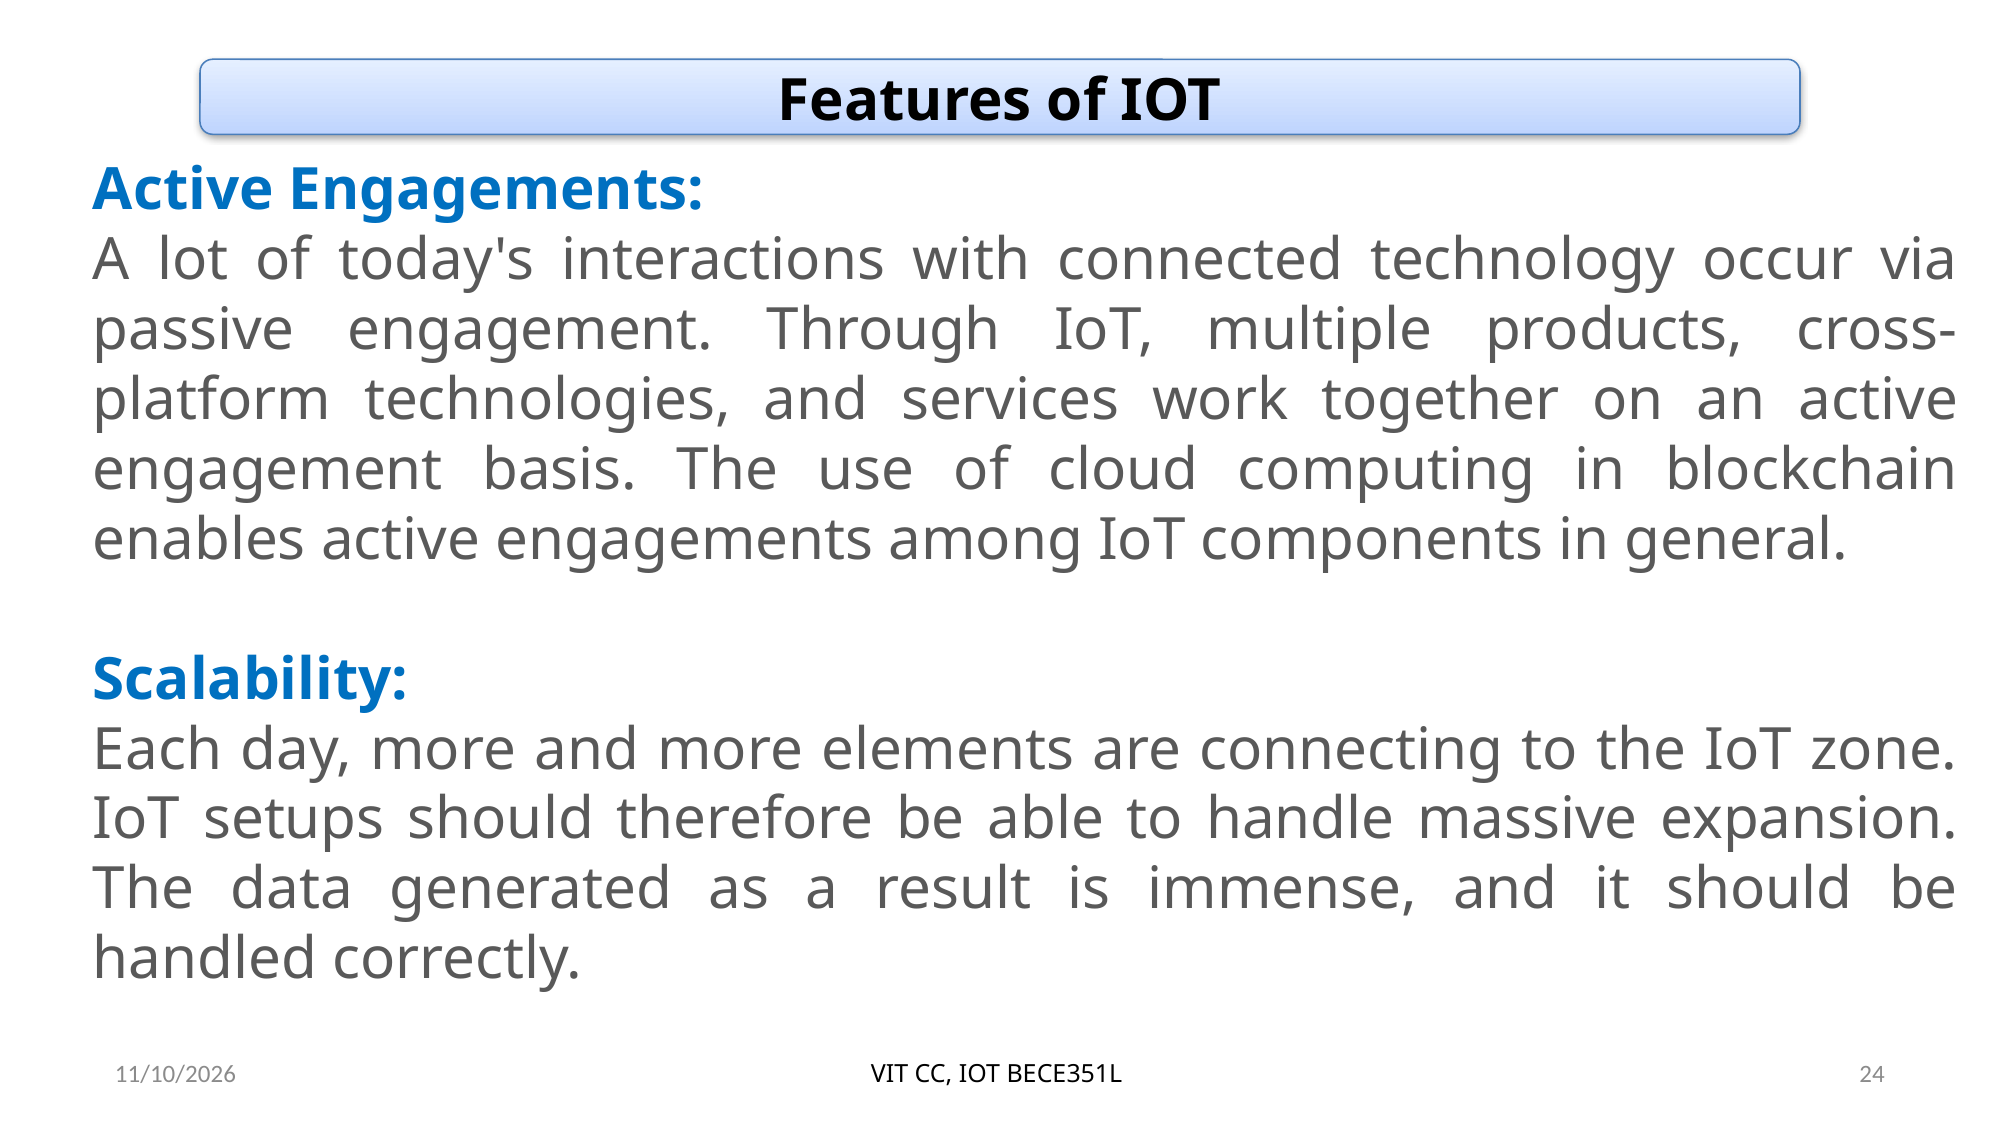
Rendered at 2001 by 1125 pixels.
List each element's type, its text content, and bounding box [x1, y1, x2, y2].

slide_number 24 [1433, 1042, 1900, 1103]
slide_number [99, 1042, 567, 1103]
footer VIT CC, IOT BECE351L [683, 1042, 1317, 1103]
text_box Features of IOT [199, 58, 1801, 136]
text_box Active Engagements: A lot of today's interactions with connected technology occur via passive engagement. Through IoT, multiple products, cross-platform technologies, and services work together on an active engagement basis. The use of cloud computing in blockchain enables active engagements among IoT components in general. Scalability: Each day, more and more elements are connecting to the IoT zone. IoT setups should therefore be able to handle massive expansion. The data generated as a result is immense, and it should be handled correctly. [78, 143, 1973, 998]
